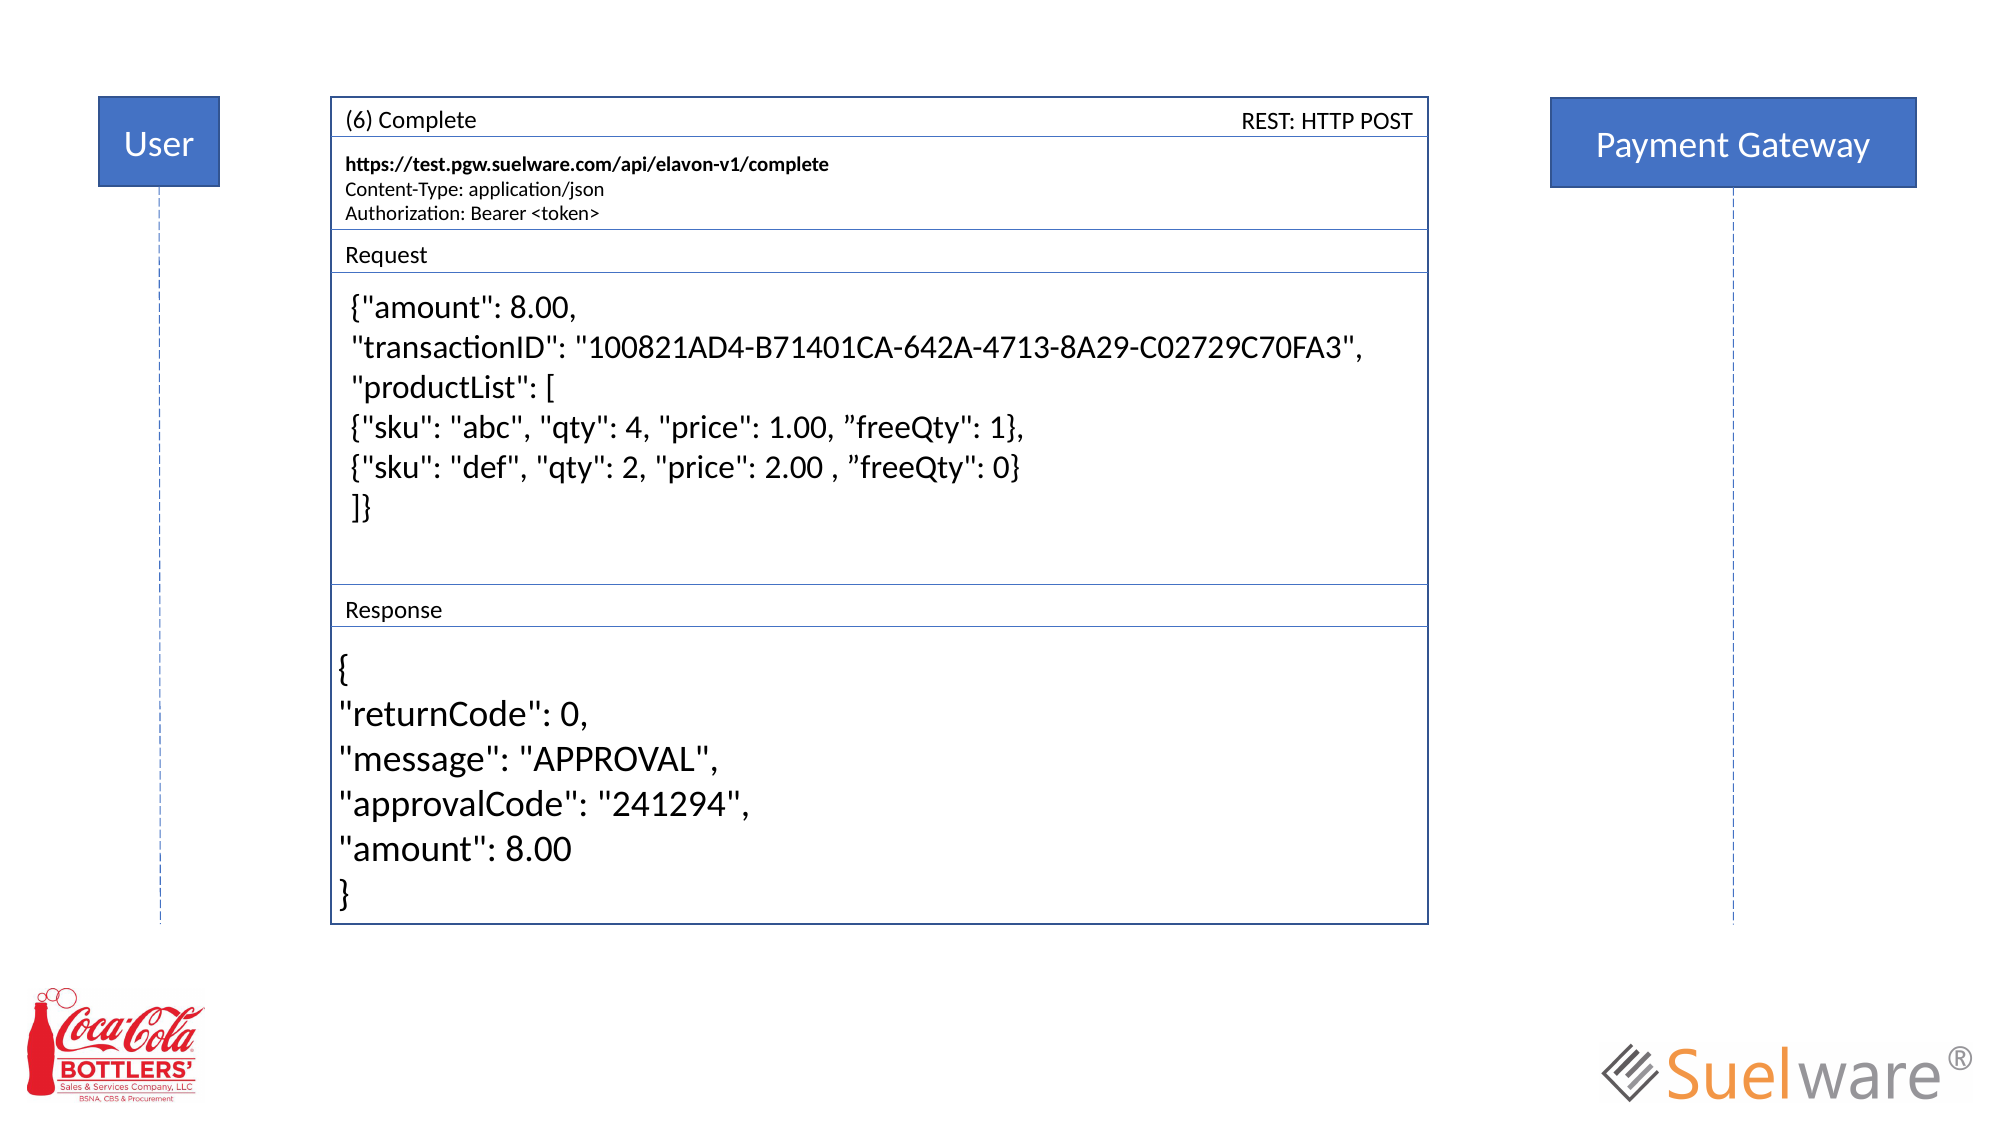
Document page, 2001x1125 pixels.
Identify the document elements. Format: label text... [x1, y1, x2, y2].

text_box Response [330, 627, 709, 631]
picture [1599, 1042, 1973, 1103]
text_box User [98, 96, 220, 187]
text_box [709, 230, 1429, 272]
text_box Request [330, 231, 709, 272]
text_box [330, 627, 1429, 925]
text_box [709, 585, 1429, 626]
text_box REST: HTTP POST [1218, 137, 1429, 142]
text_box Response [330, 585, 709, 626]
picture [27, 988, 205, 1103]
text_box [709, 96, 1429, 136]
text_box [330, 273, 1429, 584]
text_box { "returnCode": 0, "message": "APPROVAL", "approvalCode": "241294", "amount": 8.00 } [323, 636, 766, 922]
text_box Payment Gateway [1550, 97, 1917, 188]
text_box (6) Complete [330, 137, 709, 141]
text_box https://test.pgw.suelware.com/api/elavon-v1/complete Content-Type: application/json Authorization: Bearer <token> [330, 142, 1065, 229]
text_box REST: HTTP POST [1218, 97, 1429, 136]
text_box [330, 137, 1429, 229]
text_box (6) Complete [330, 95, 709, 136]
